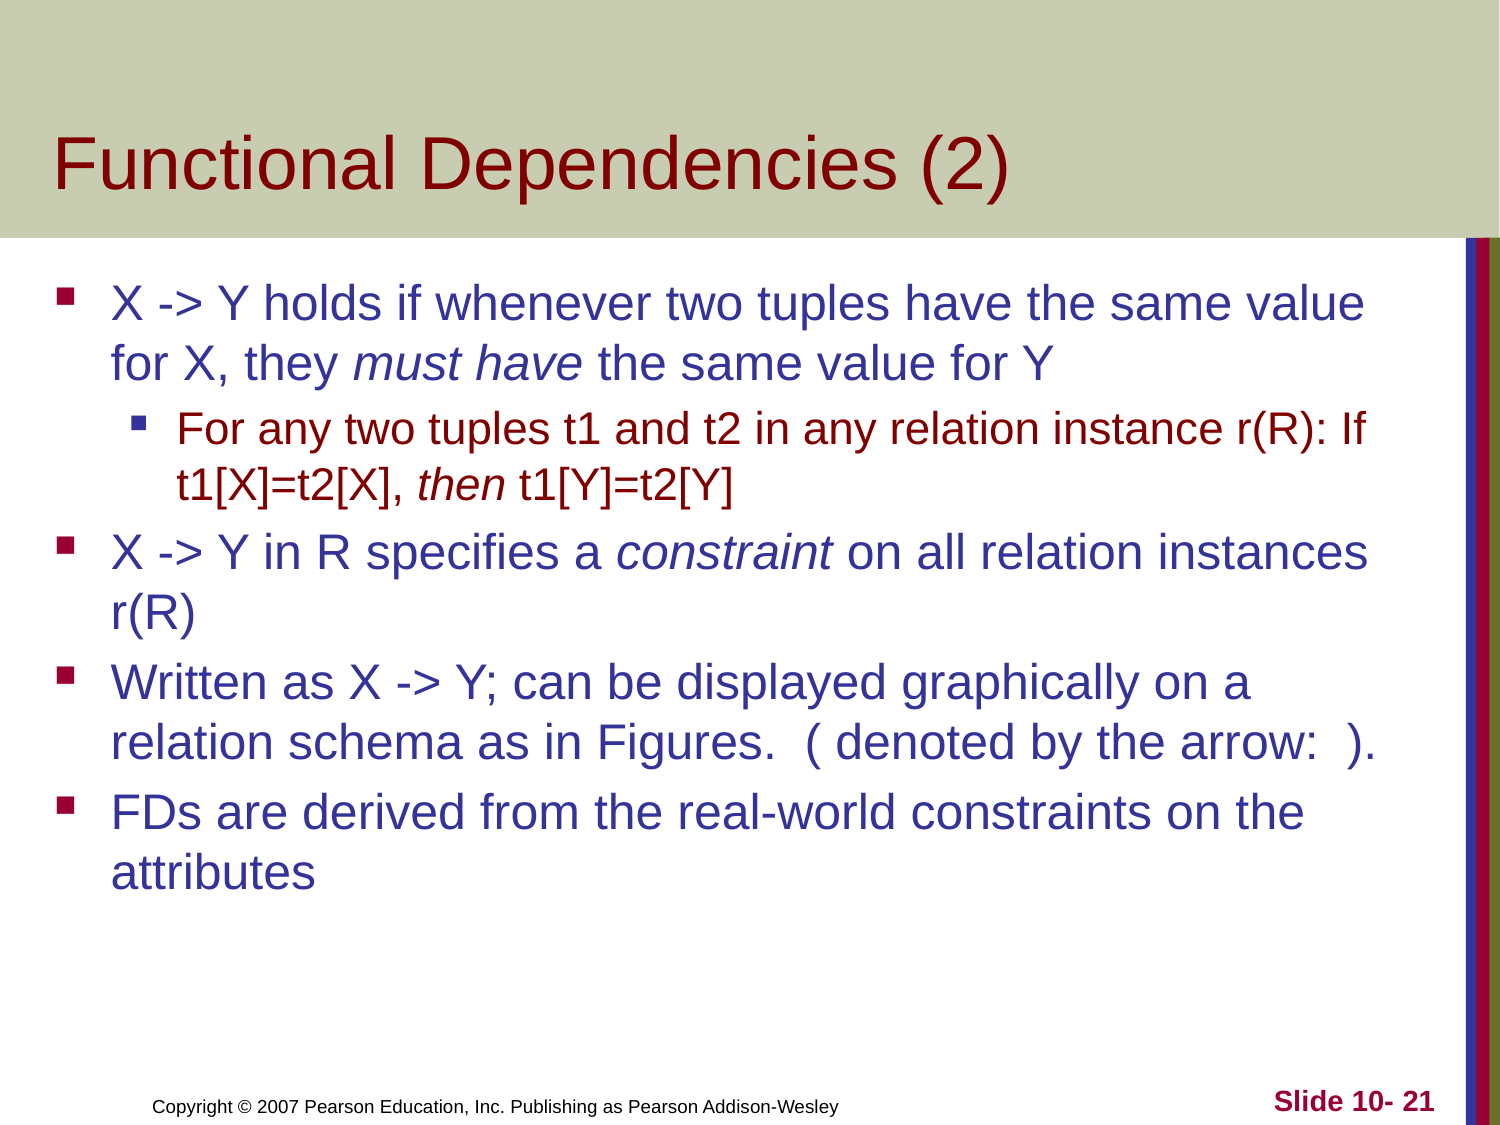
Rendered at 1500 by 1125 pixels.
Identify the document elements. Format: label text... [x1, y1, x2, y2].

slide_number Slide 10- 21 [1137, 1050, 1450, 1125]
title Functional Dependencies (2) [37, 49, 1317, 213]
list X -> Y holds if whenever two tuples have the same value for X, they must have the same value for Y For any two tuples t1 and t2 in any relation instance r(R): If t1[X]=t2[X], then t1[Y]=t2[Y] X -> Y in R specifies a constraint on all relation instances r(R) Written as X -> Y; can be displayed graphically on a relation schema as in Figures. ( denoted by the arrow: ). FDs are derived from the real-world constraints on the attributes [39, 262, 1400, 1013]
